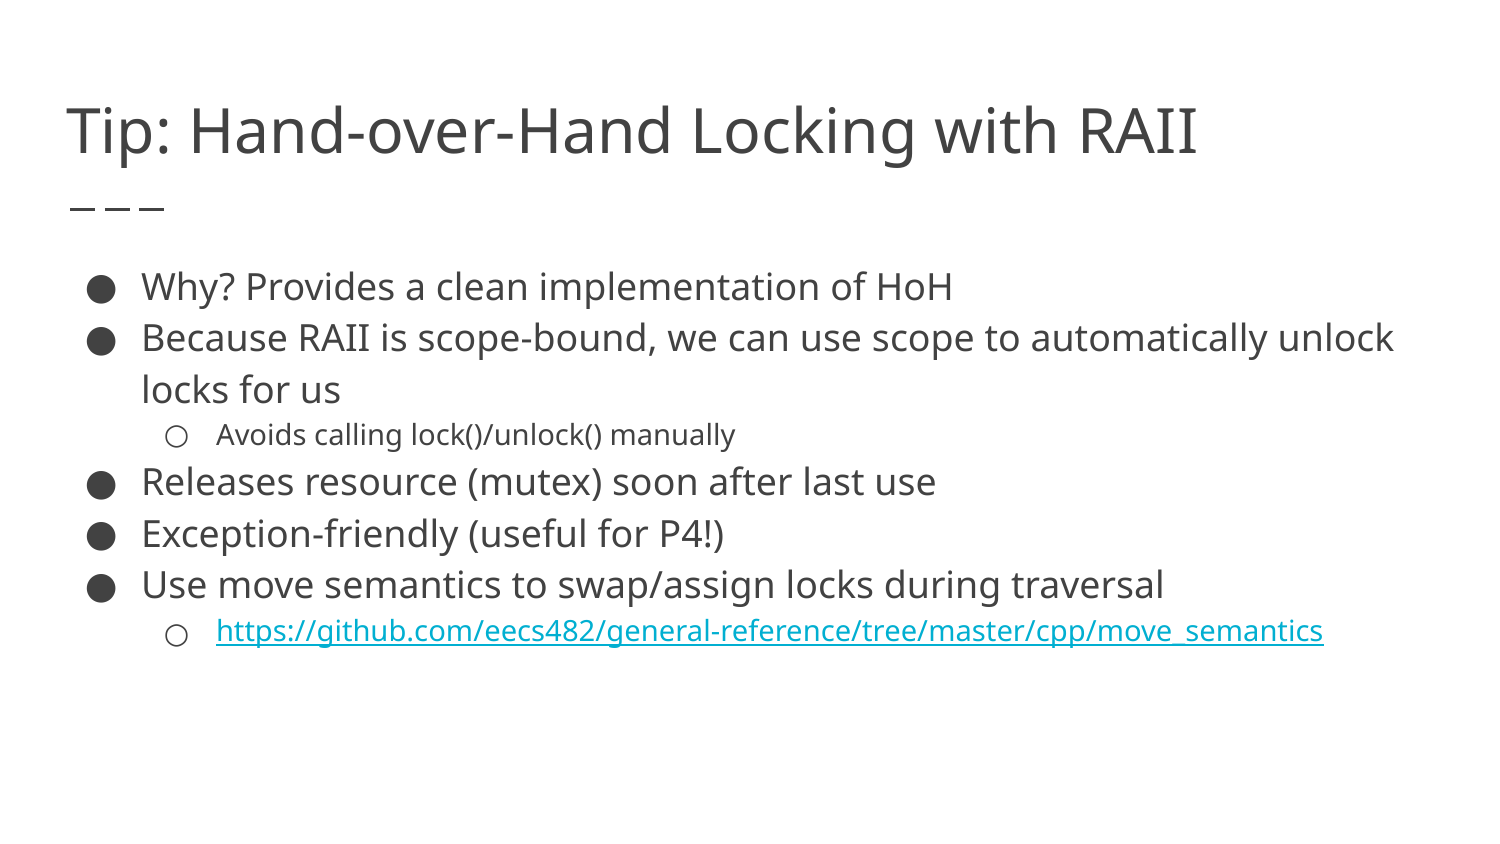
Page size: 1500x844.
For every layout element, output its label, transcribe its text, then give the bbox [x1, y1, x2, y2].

list Why? Provides a clean implementation of HoH Because RAII is scope-bound, we can use scope to automatically unlock locks for us Avoids calling lock()/unlock() manually Releases resource (mutex) soon after last use Exception-friendly (useful for P4!) Use move semantics to swap/assign locks during traversal https://github.com/eecs482/general-reference/tree/master/cpp/move_semantics [51, 240, 1449, 750]
title Tip: Hand-over-Hand Locking with RAII [51, 61, 1449, 182]
